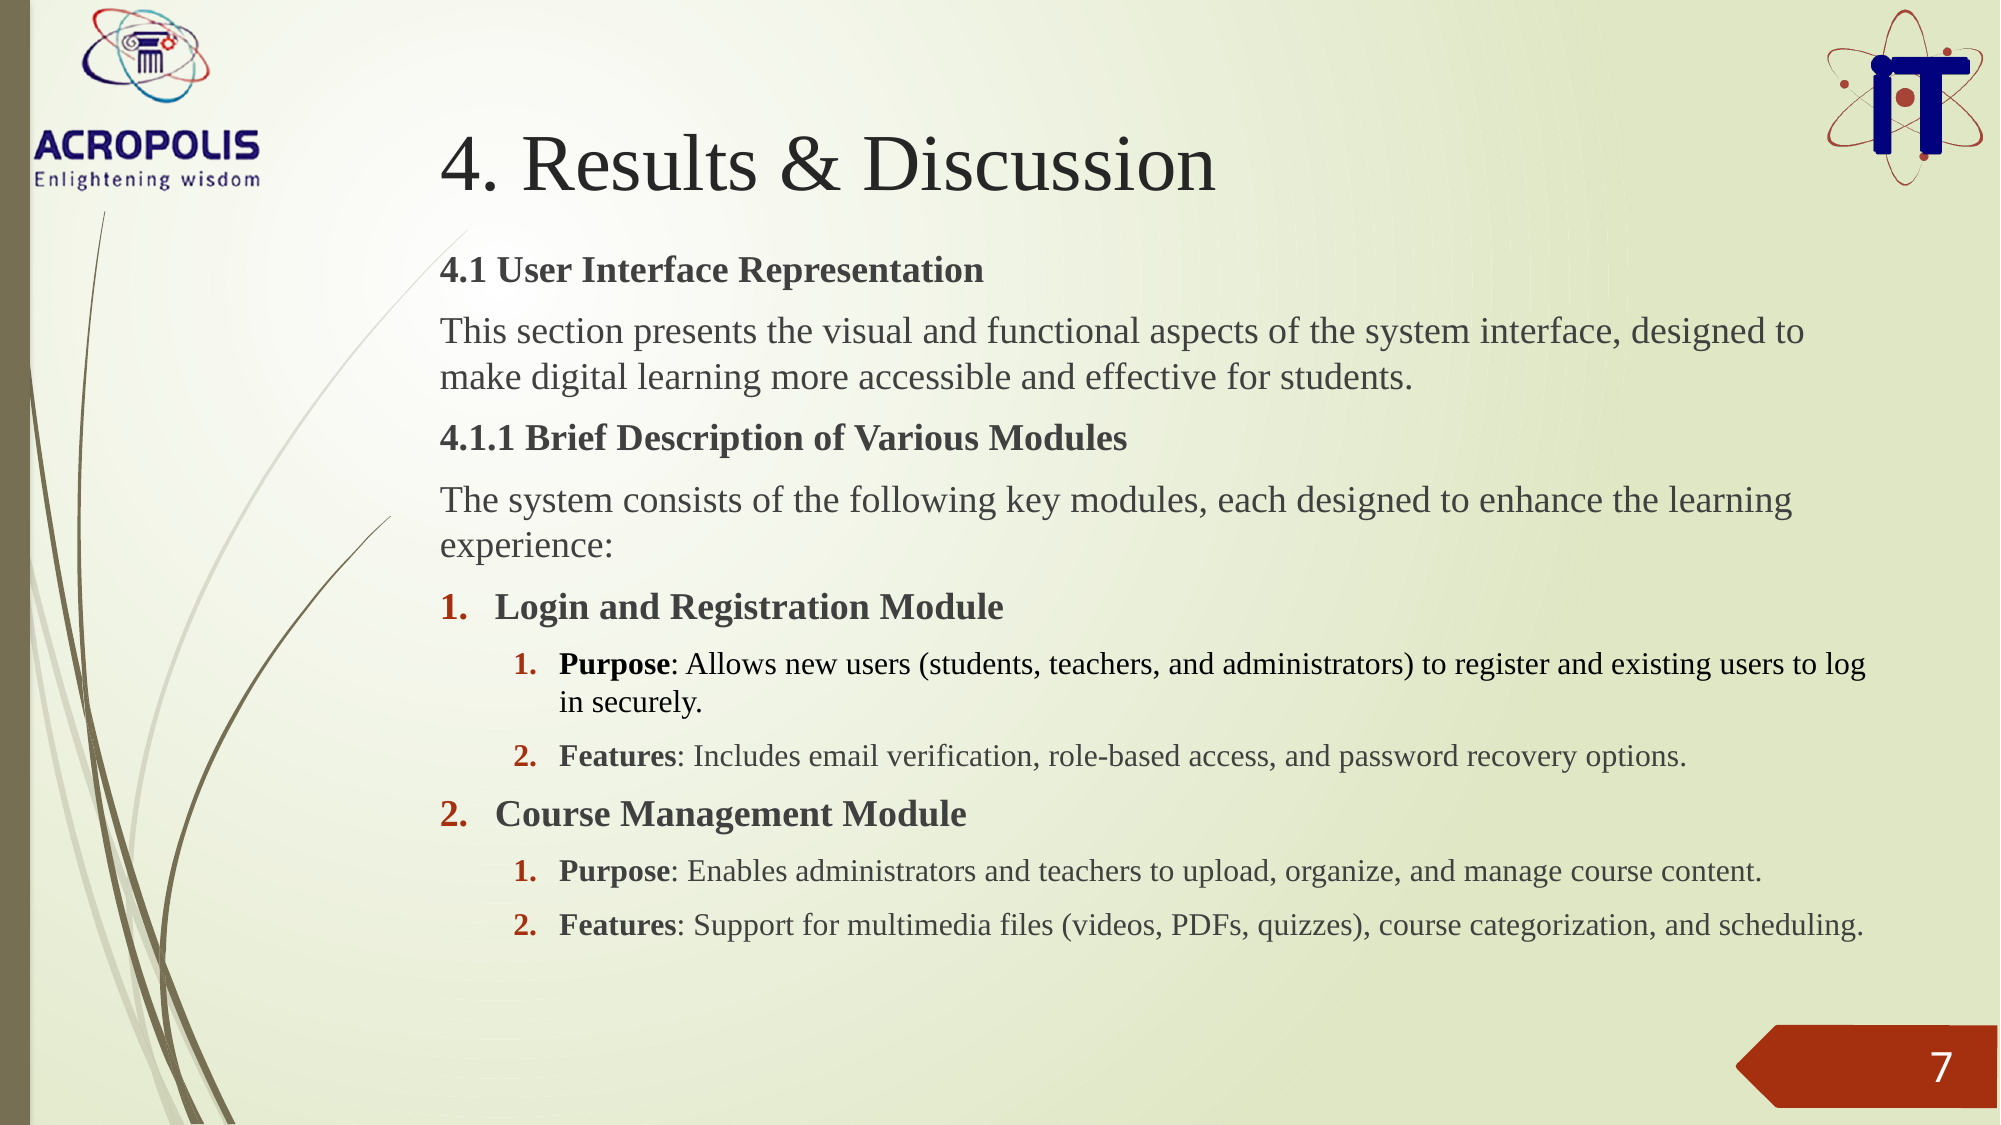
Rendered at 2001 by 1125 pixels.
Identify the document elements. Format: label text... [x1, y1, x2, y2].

picture [25, 0, 265, 204]
list 4.1 User Interface Representation This section presents the visual and functional aspects of the system interface, designed to make digital learning more accessible and effective for students. 4.1.1 Brief Description of Various Modules The system consists of the following key modules, each designed to enhance the learning experience: Login and Registration Module Purpose: Allows new users (students, teachers, and administrators) to register and existing users to log in securely. Features: Includes email verification, role-based access, and password recovery options. Course Management Module Purpose: Enables administrators and teachers to upload, organize, and manage course content. Features: Support for multimedia files (videos, PDFs, quizzes), course categorization, and scheduling. [424, 237, 1888, 970]
slide_number 7 [1840, 1039, 1969, 1100]
picture [1821, 0, 1989, 232]
title 4. Results & Discussion [425, 102, 1888, 237]
